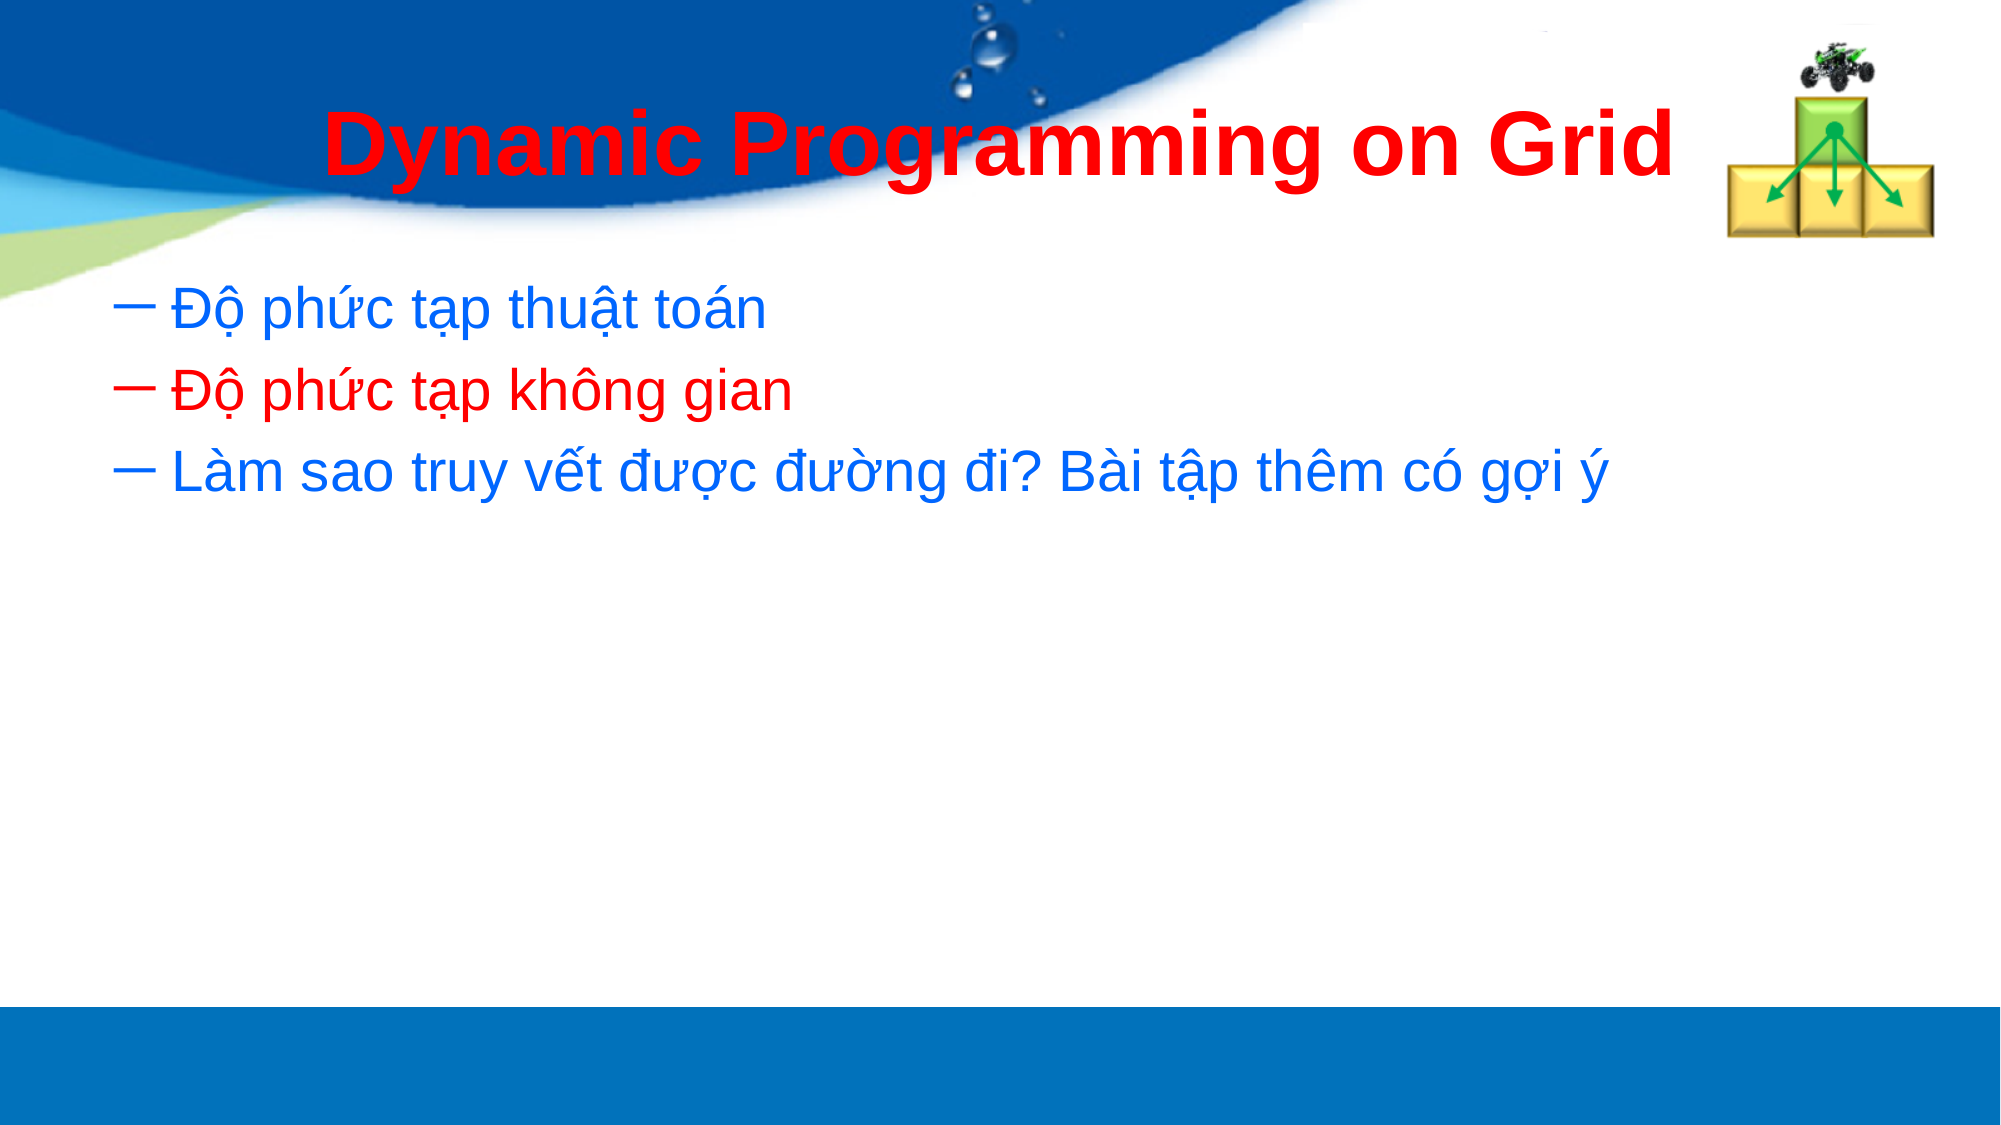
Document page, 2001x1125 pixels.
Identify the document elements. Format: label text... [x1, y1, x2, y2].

picture [0, 0, 2001, 1125]
title Dynamic Programming on Grid [99, 45, 1707, 233]
